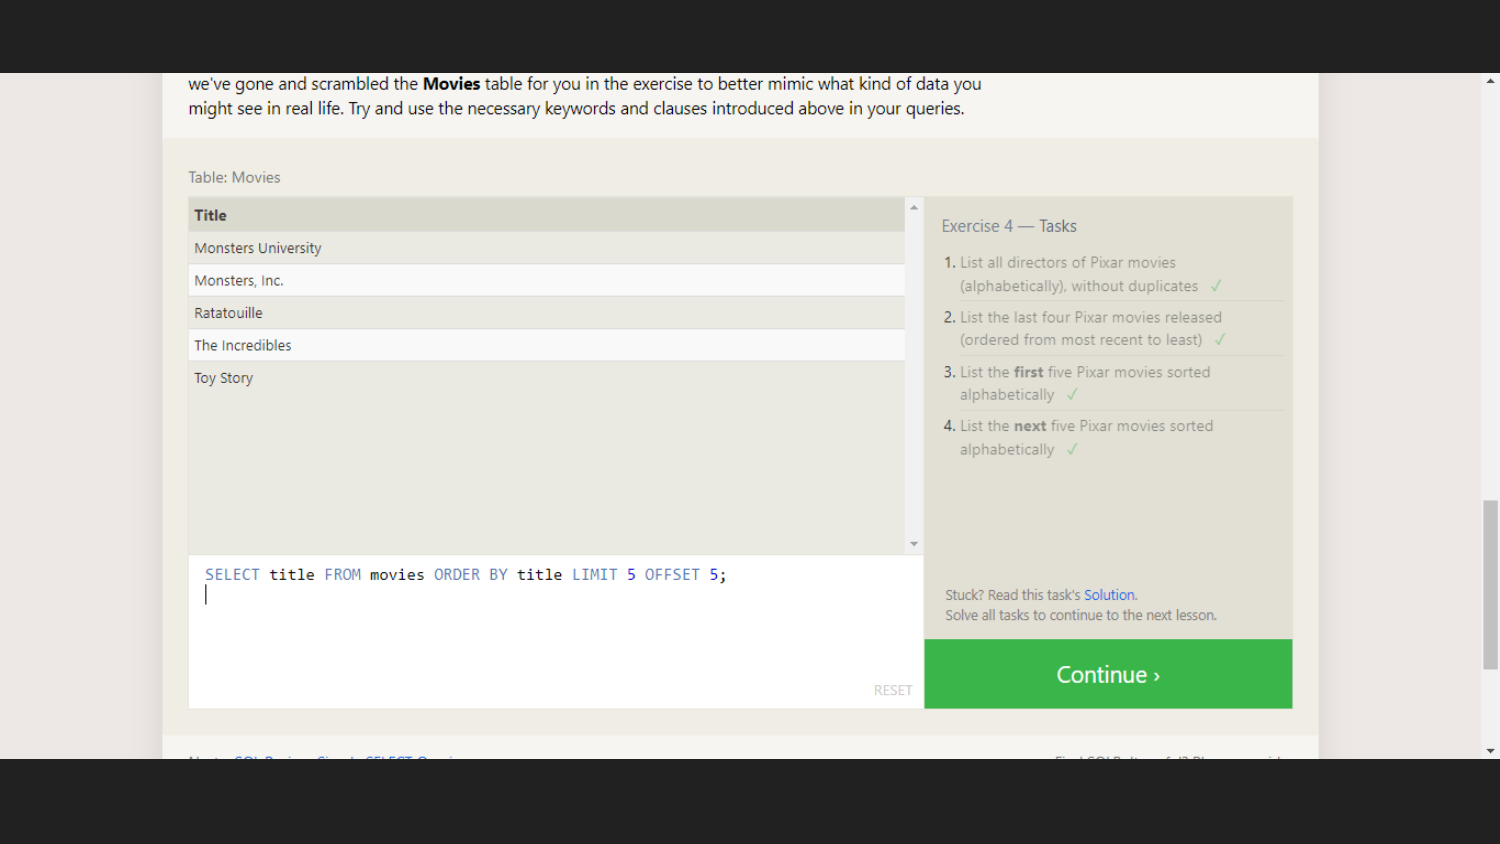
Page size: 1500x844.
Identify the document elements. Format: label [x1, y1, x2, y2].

picture [0, 73, 1500, 759]
